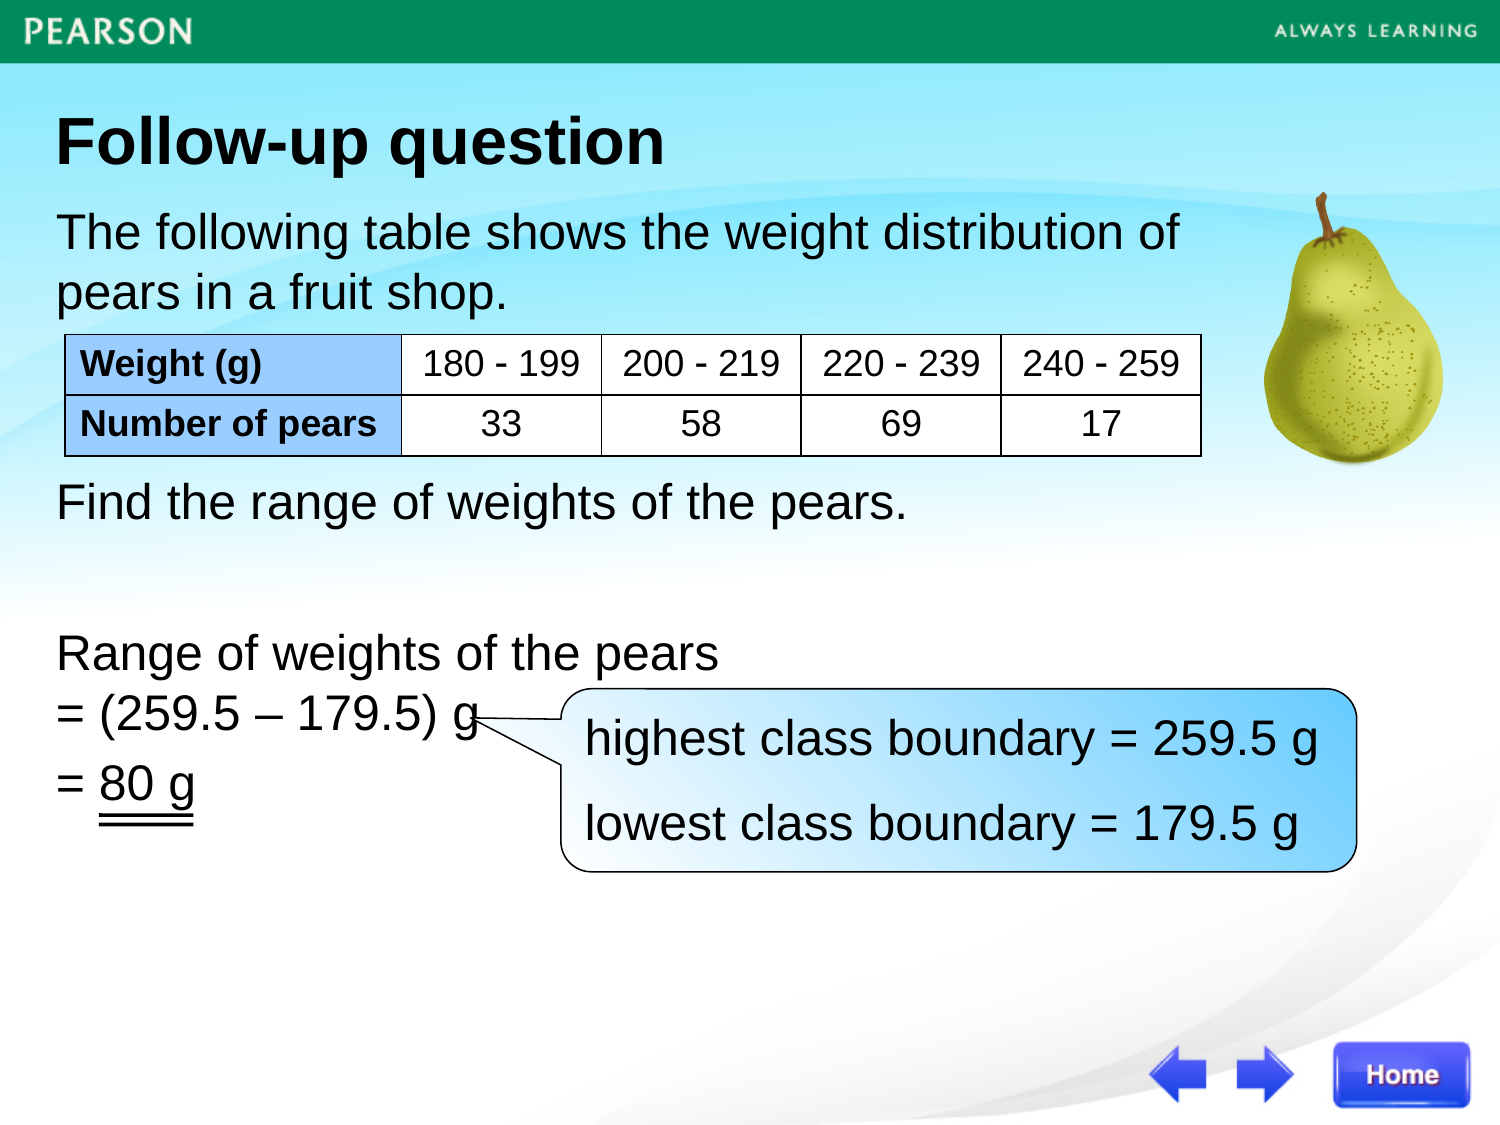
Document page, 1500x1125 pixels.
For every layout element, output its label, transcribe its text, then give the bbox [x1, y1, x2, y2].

picture [0, 0, 1500, 1125]
text_box The following table shows the weight distribution of pears in a fruit shop. Find the range of weights of the pears. [41, 192, 1500, 537]
table_cell 69 [802, 396, 1000, 455]
table_cell 58 [602, 396, 800, 455]
table_cell 17 [1002, 396, 1200, 455]
table_cell Number of pears [66, 396, 401, 455]
table_header 180  199 [402, 335, 601, 394]
text_box Range of weights of the pears = (259.5 – 179.5) g = 80 g [41, 613, 1265, 818]
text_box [98, 814, 194, 825]
text_box Follow-up question [41, 90, 750, 185]
table_header Weight (g) [66, 335, 401, 394]
table_header 220  239 [802, 335, 1000, 394]
table_cell 33 [402, 396, 601, 455]
table_header 200  219 [602, 335, 800, 394]
text_box highest class boundary = 259.5 g lowest class boundary = 179.5 g [470, 688, 1357, 872]
table_header 240  259 [1002, 335, 1200, 394]
